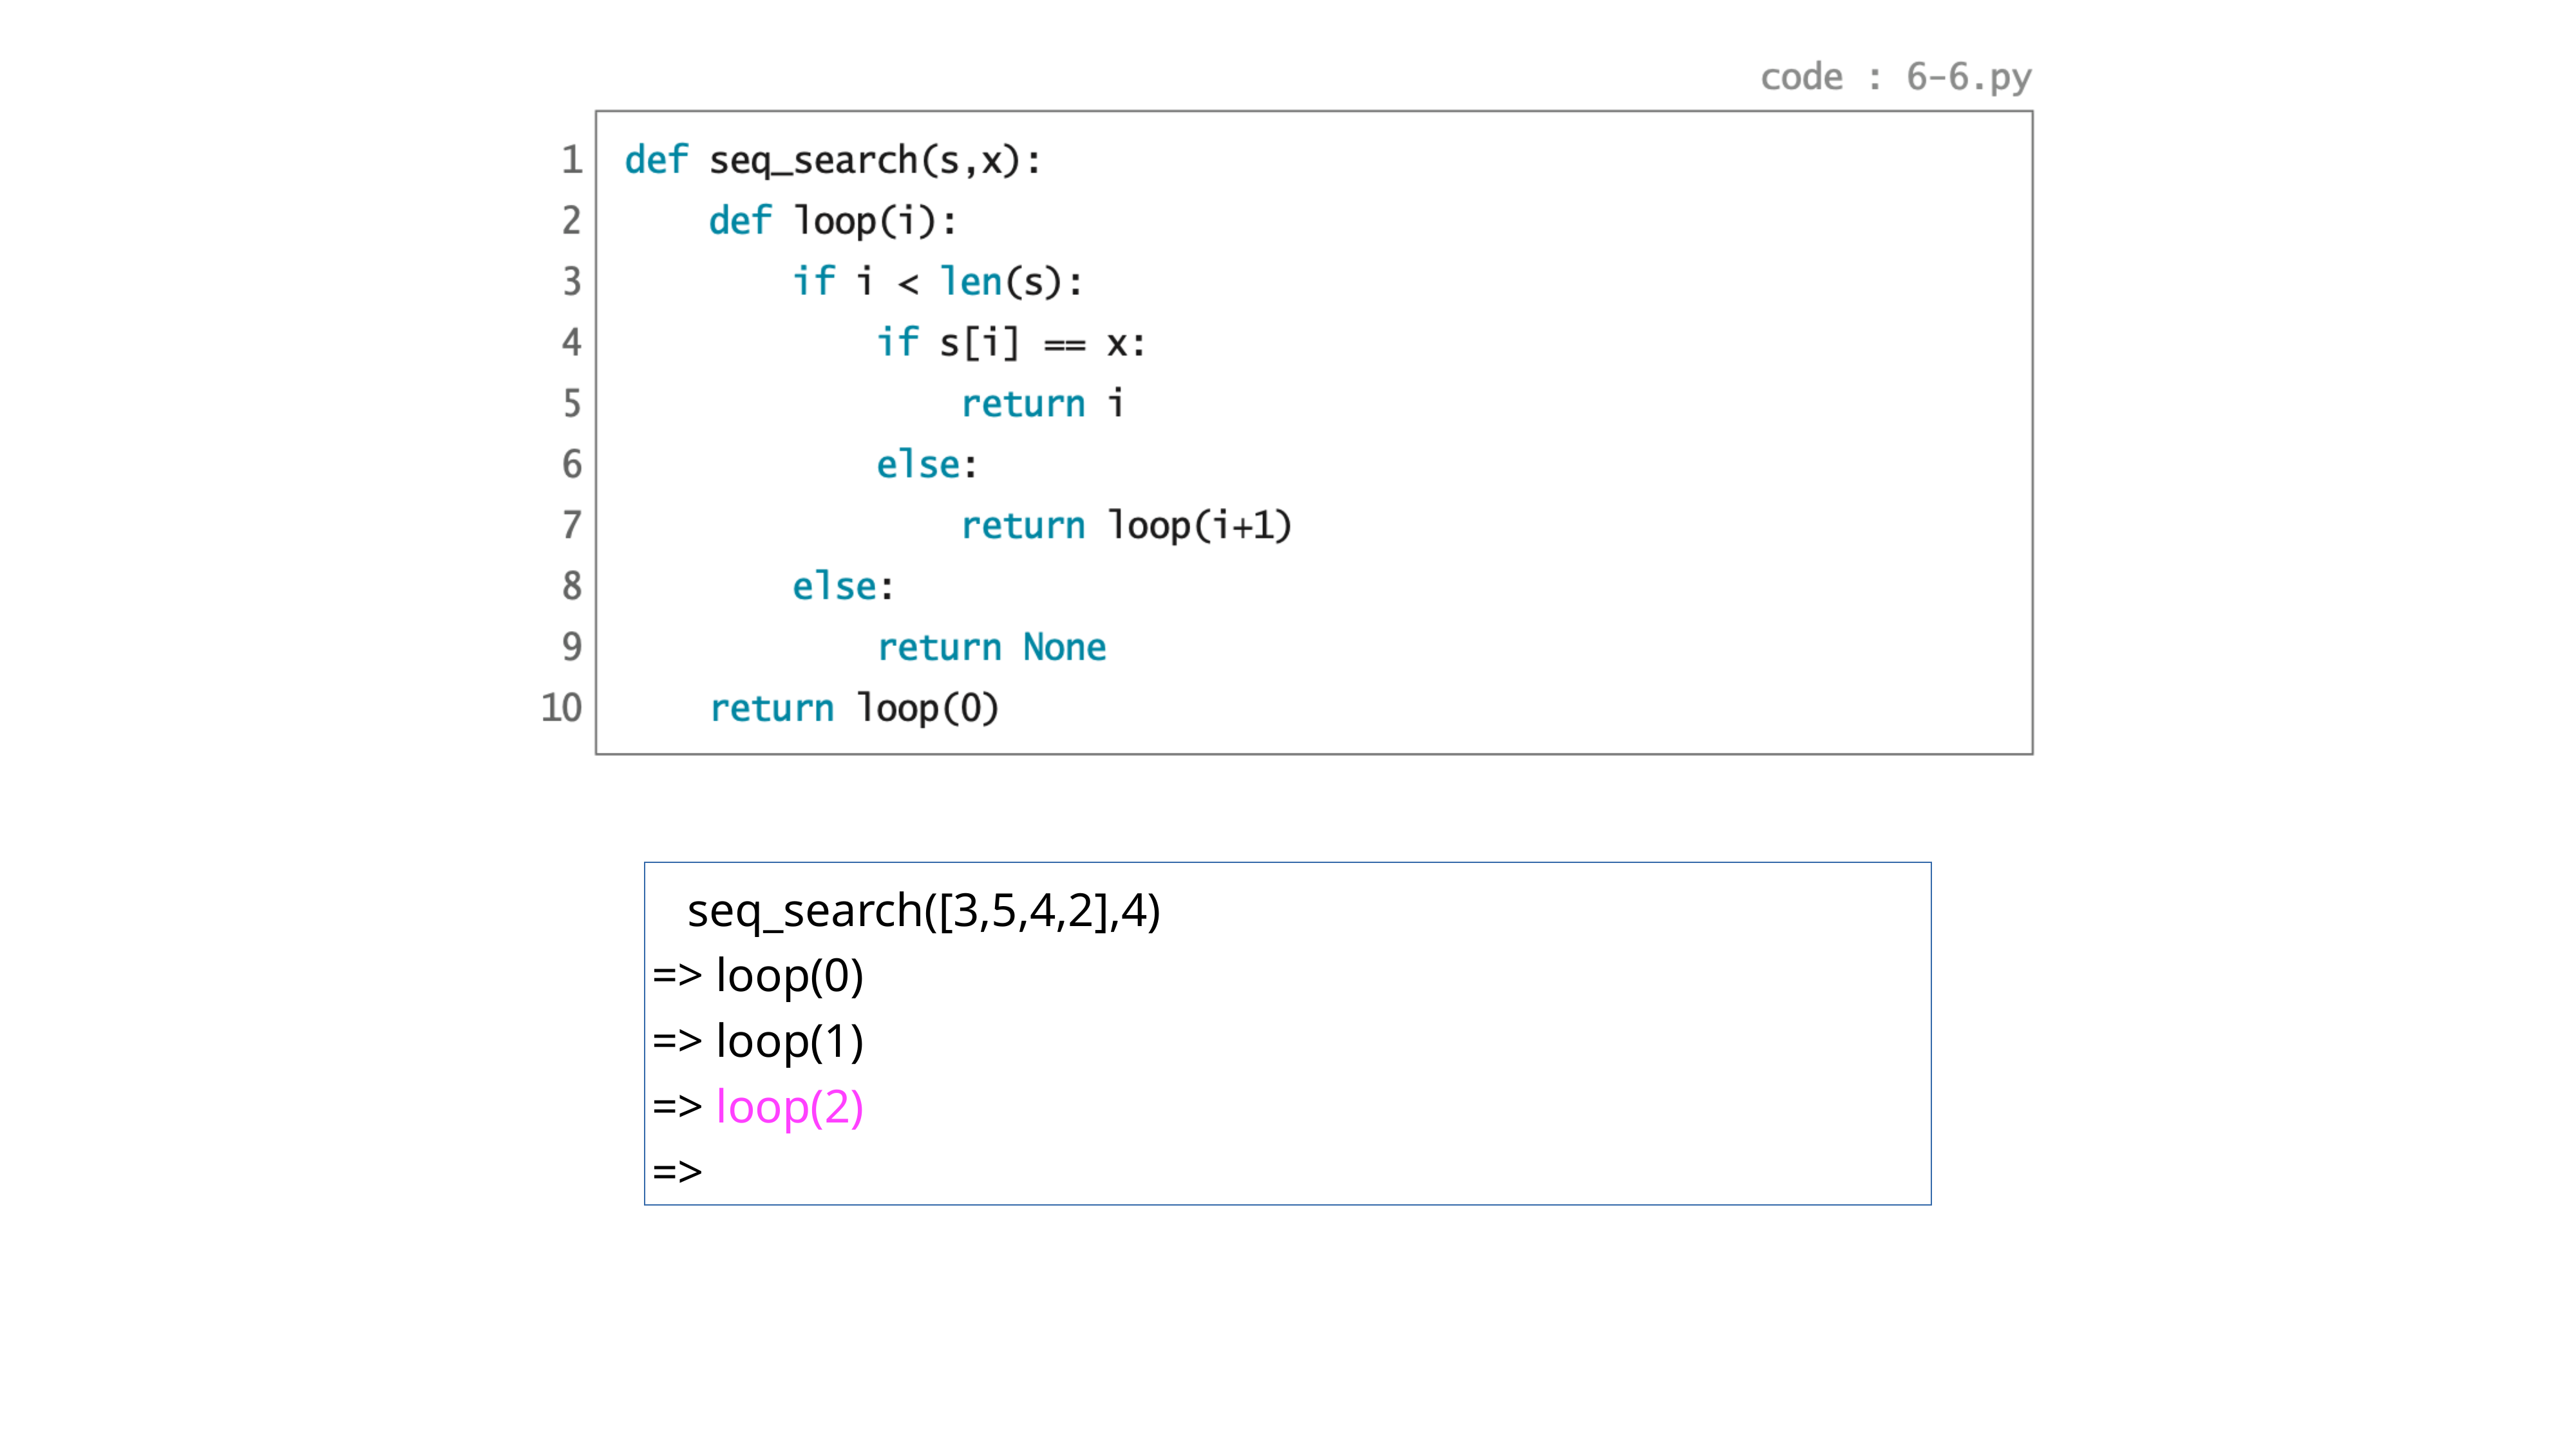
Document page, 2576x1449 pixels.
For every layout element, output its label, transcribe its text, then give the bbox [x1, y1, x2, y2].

picture [525, 41, 2050, 769]
text_box seq_search([3,5,4,2],4) => loop(0) => loop(1) => loop(2) => [644, 862, 1932, 1206]
